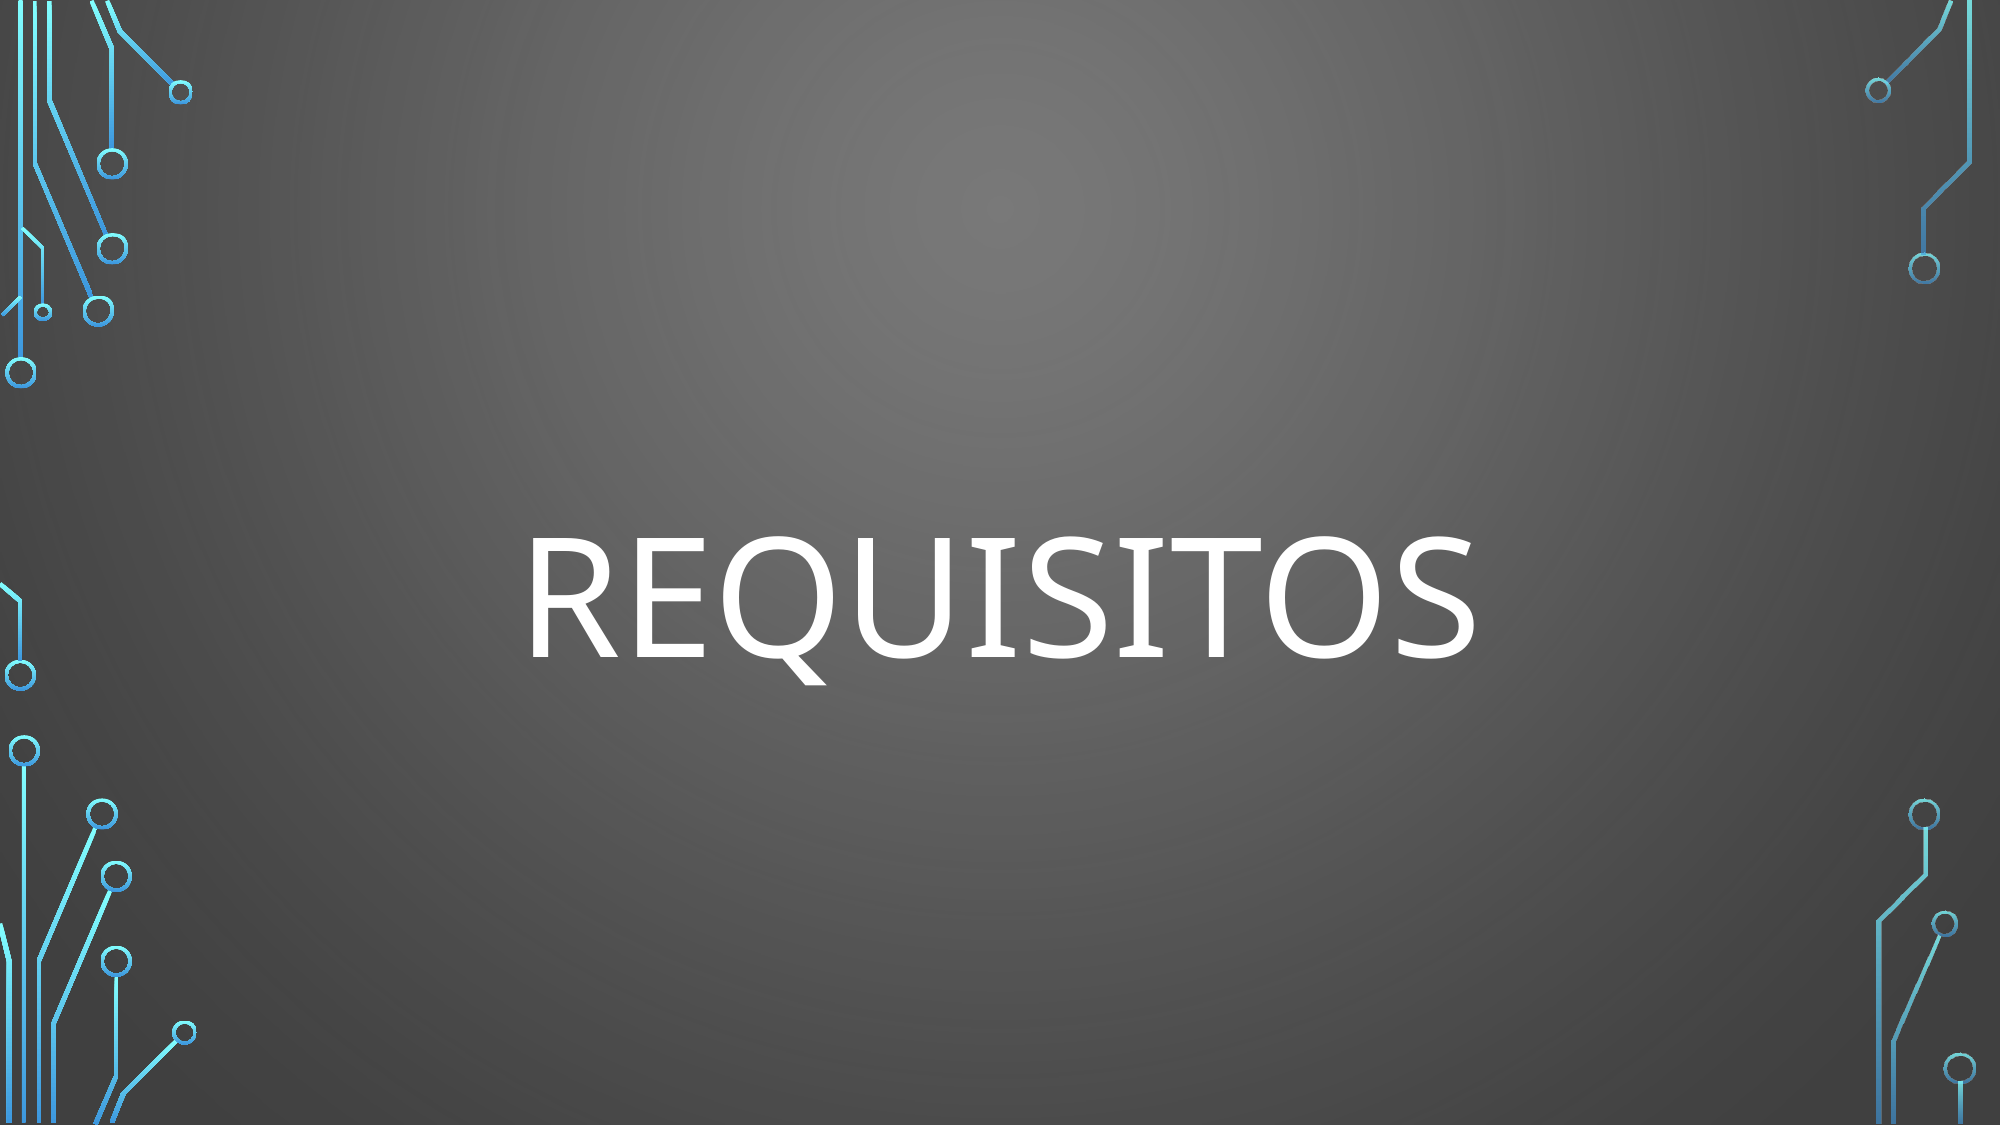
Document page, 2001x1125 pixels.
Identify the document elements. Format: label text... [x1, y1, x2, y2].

title REQUISITOS [187, 232, 1813, 701]
